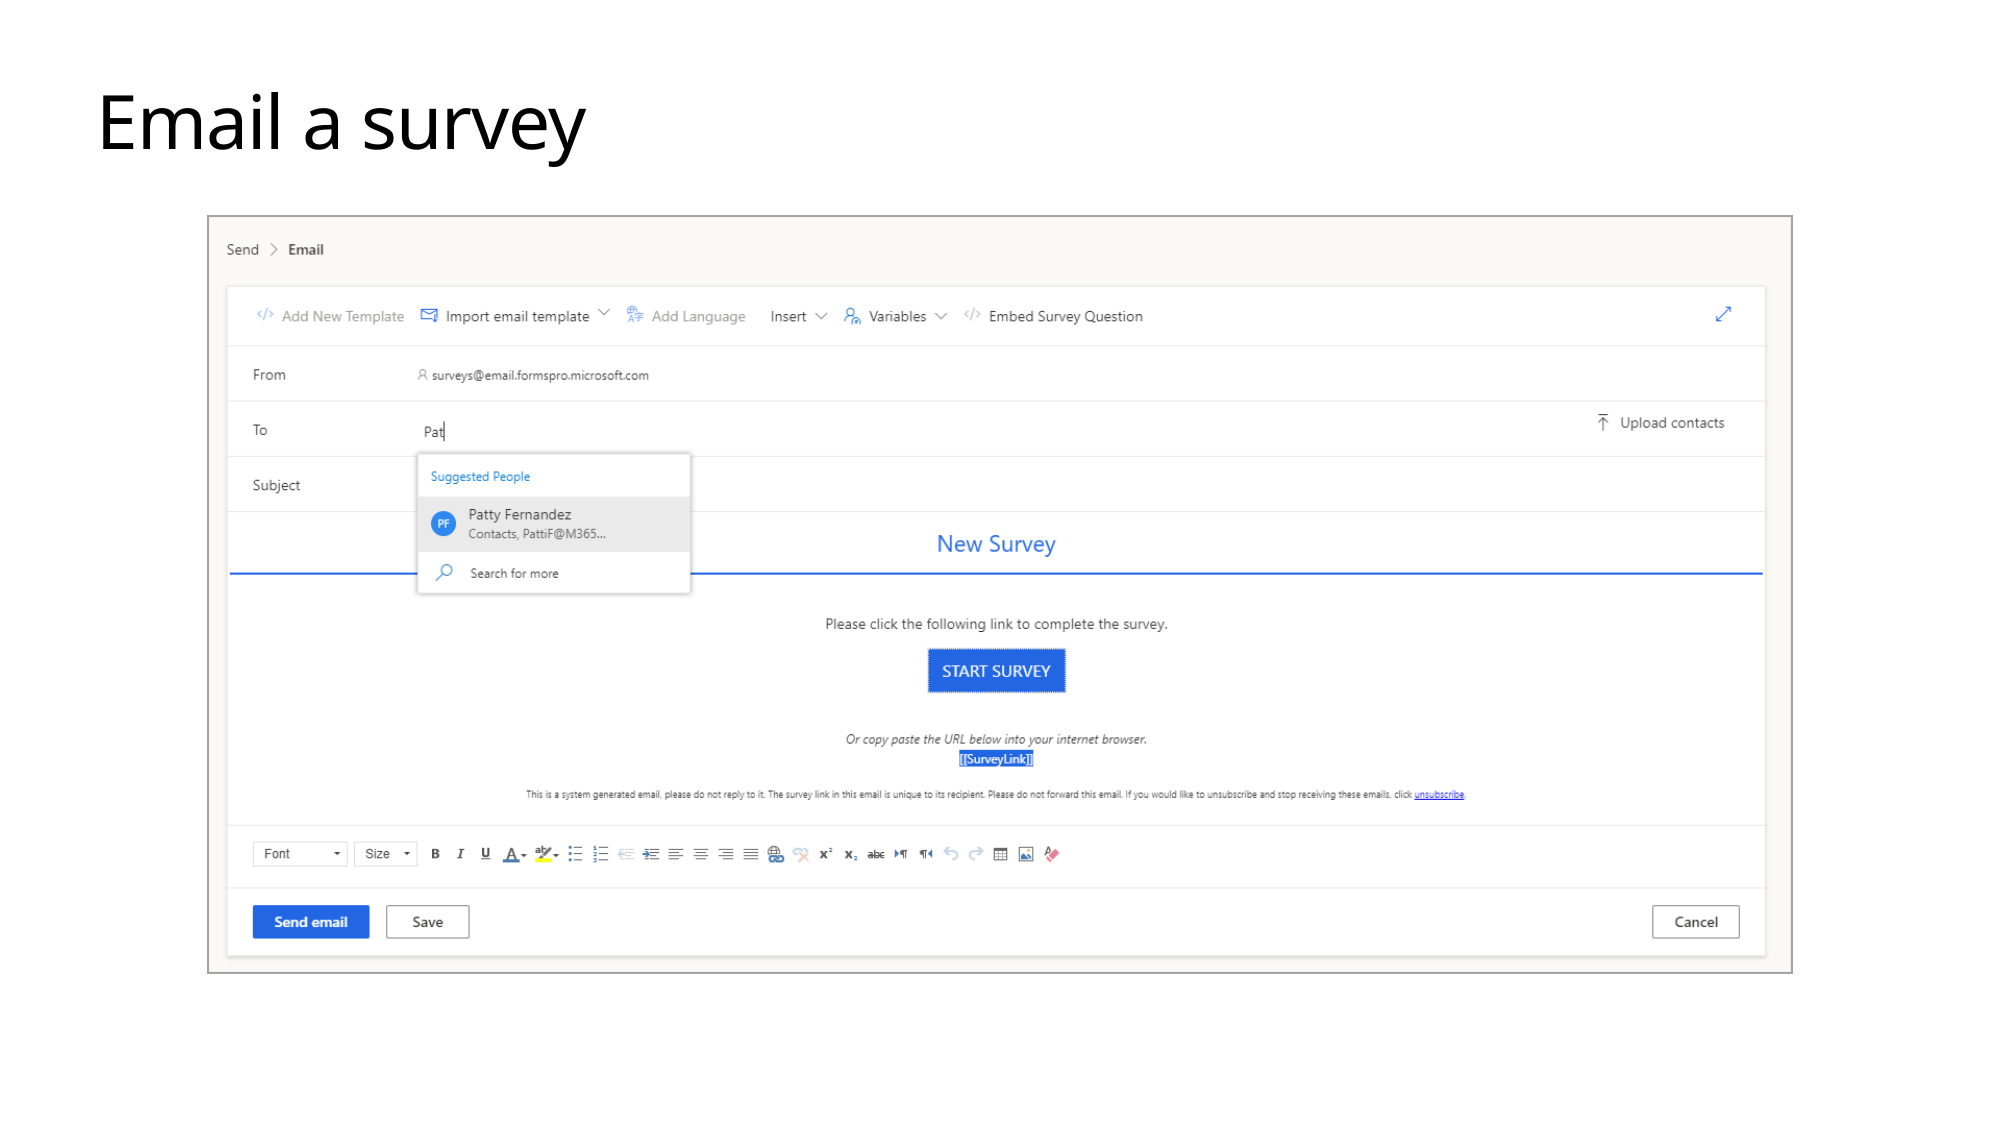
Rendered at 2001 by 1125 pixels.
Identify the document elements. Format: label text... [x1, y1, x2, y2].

title Email a survey [96, 75, 1904, 166]
picture [206, 214, 1793, 974]
